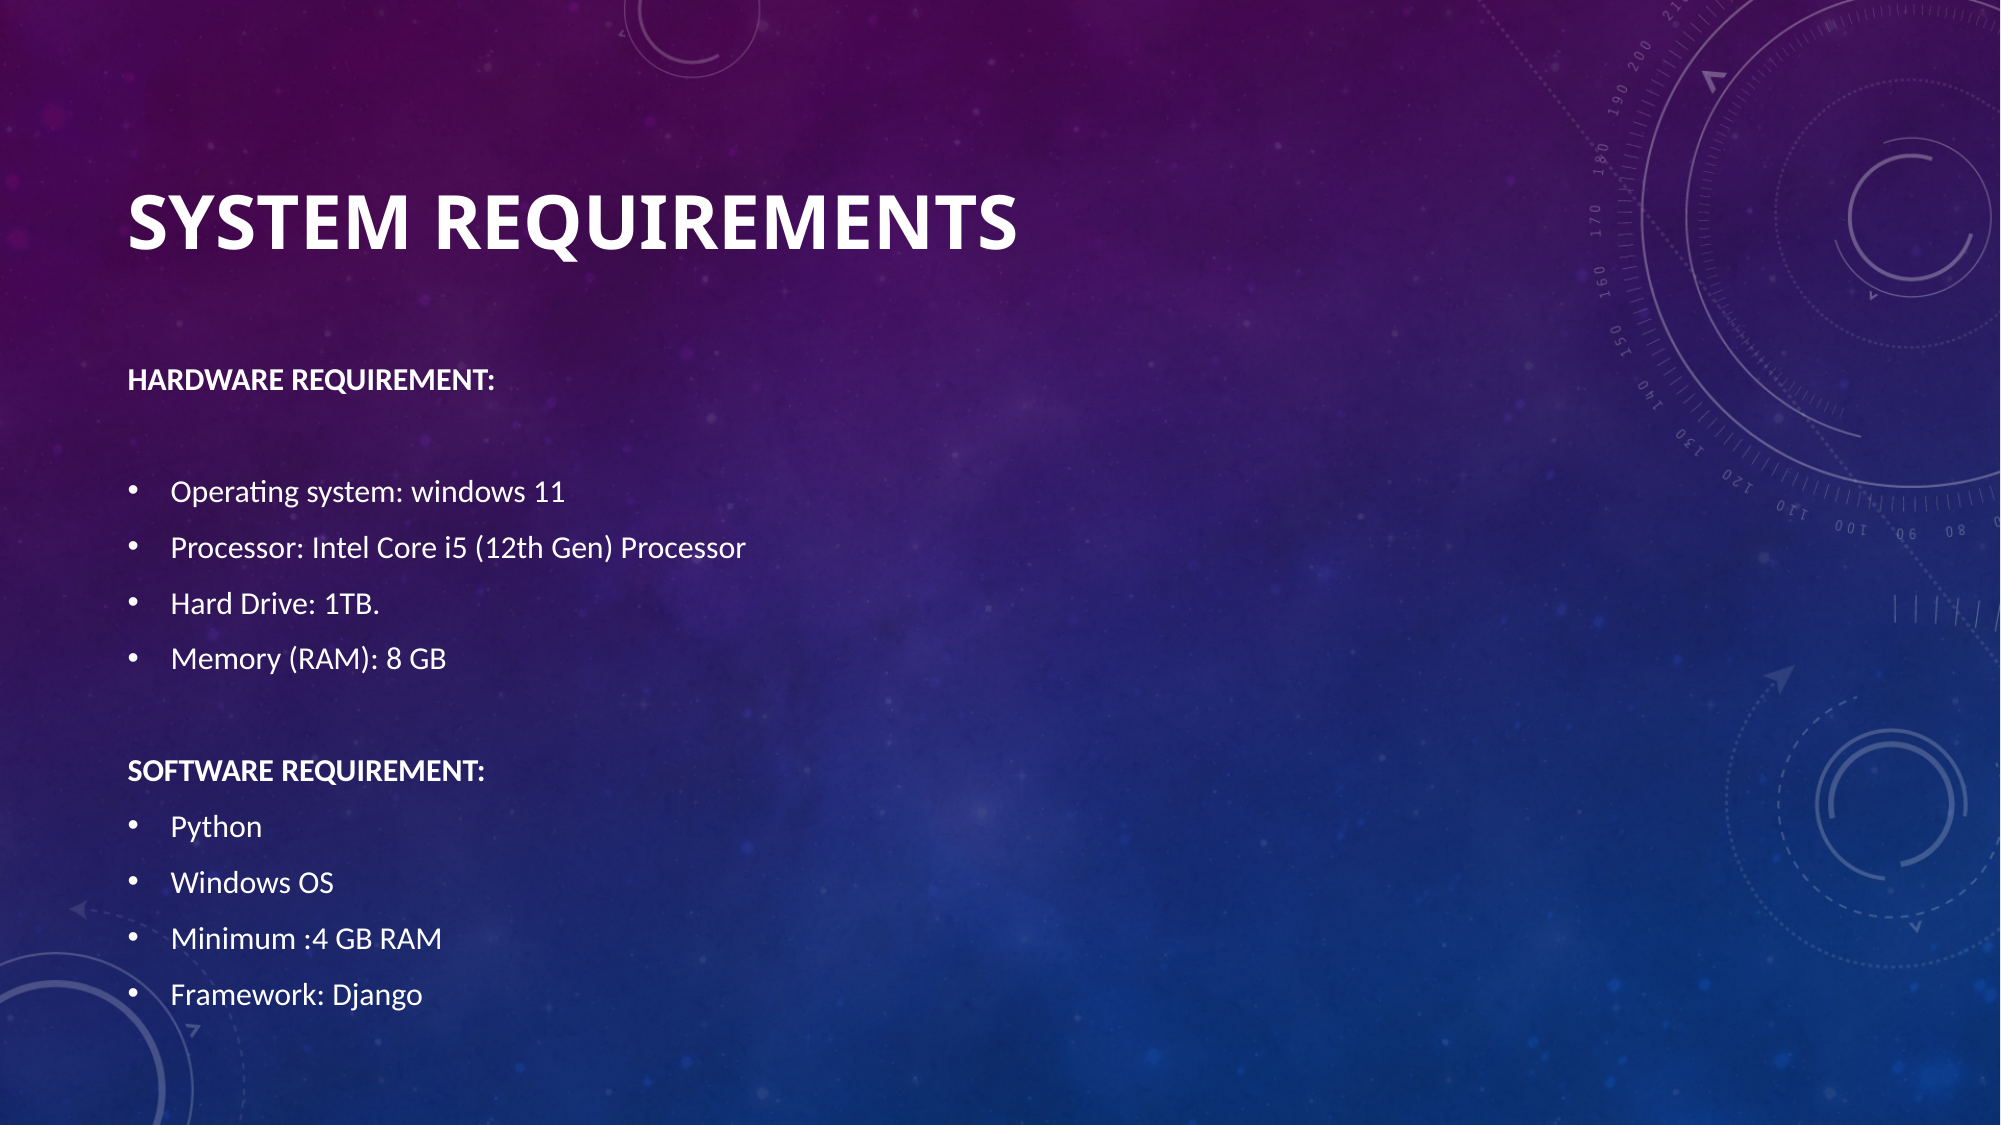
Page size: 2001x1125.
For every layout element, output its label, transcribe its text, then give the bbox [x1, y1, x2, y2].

picture [0, 0, 2001, 1125]
title System requirements [112, 99, 1775, 339]
list HARDWARE REQUIREMENT: Operating system: windows 11 Processor: Intel Core i5 (12th Gen) Processor Hard Drive: 1TB. Memory (RAM): 8 GB SOFTWARE REQUIREMENT: Python Windows OS Minimum :4 GB RAM Framework: Django [112, 351, 1973, 1025]
